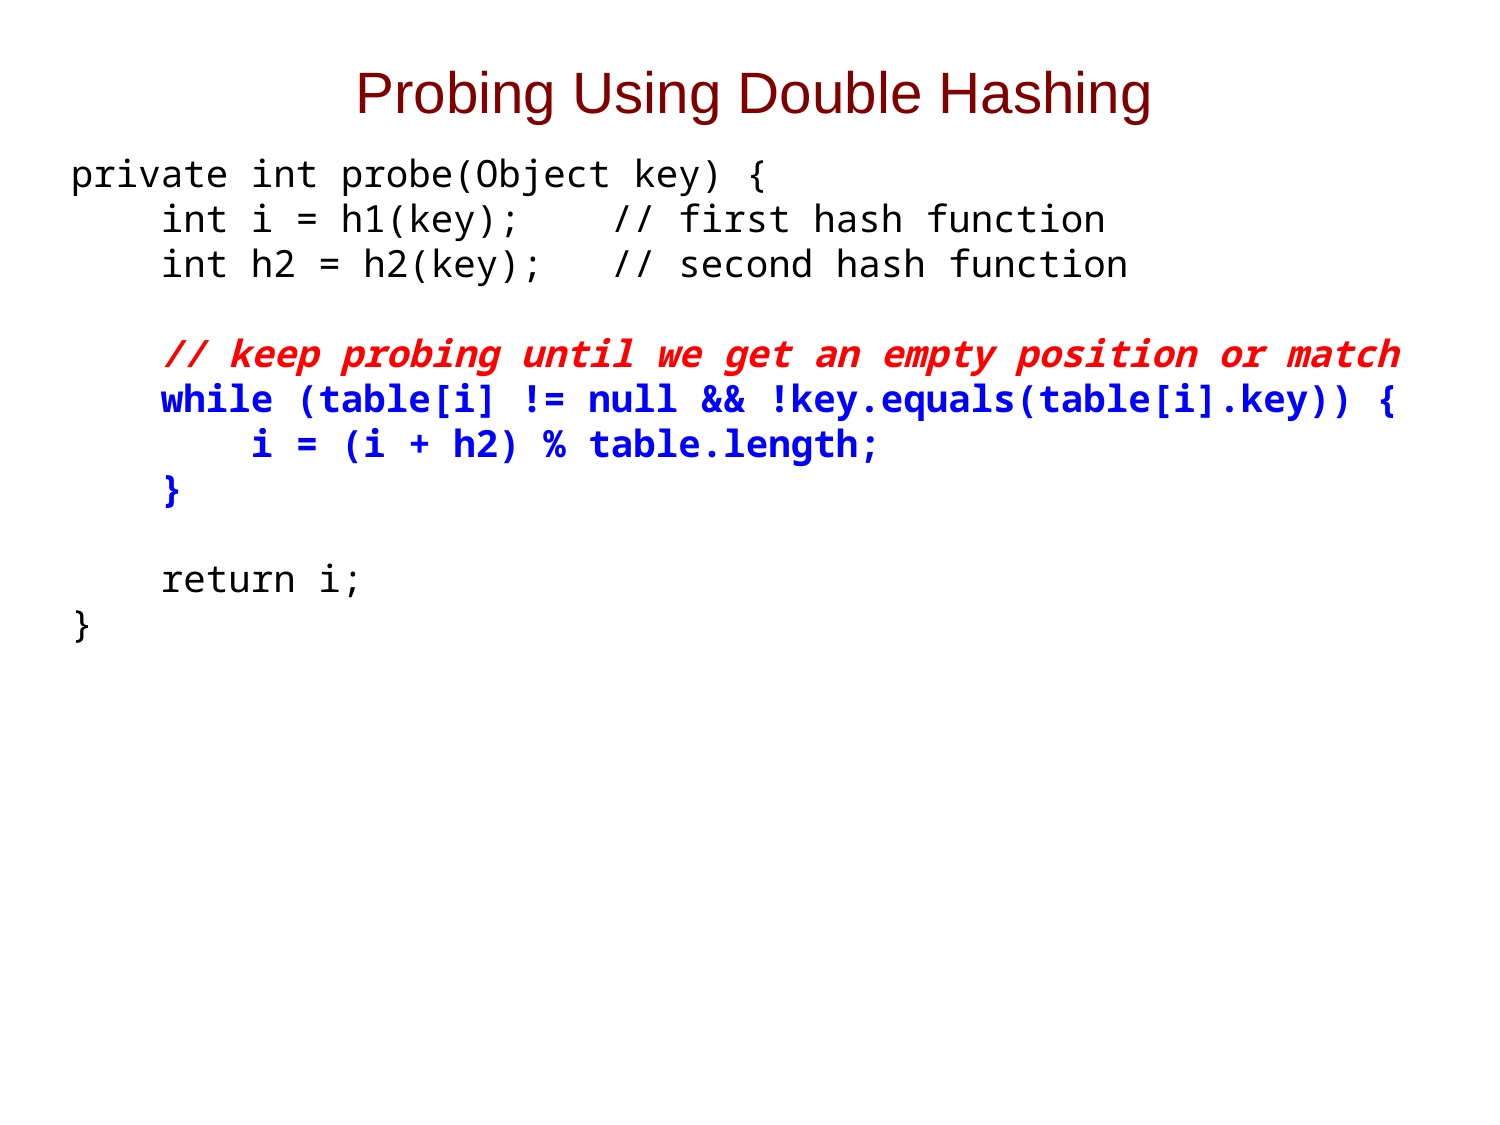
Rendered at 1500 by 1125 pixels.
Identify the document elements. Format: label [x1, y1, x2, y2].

title [42, 21, 1467, 161]
list [55, 141, 1471, 1063]
